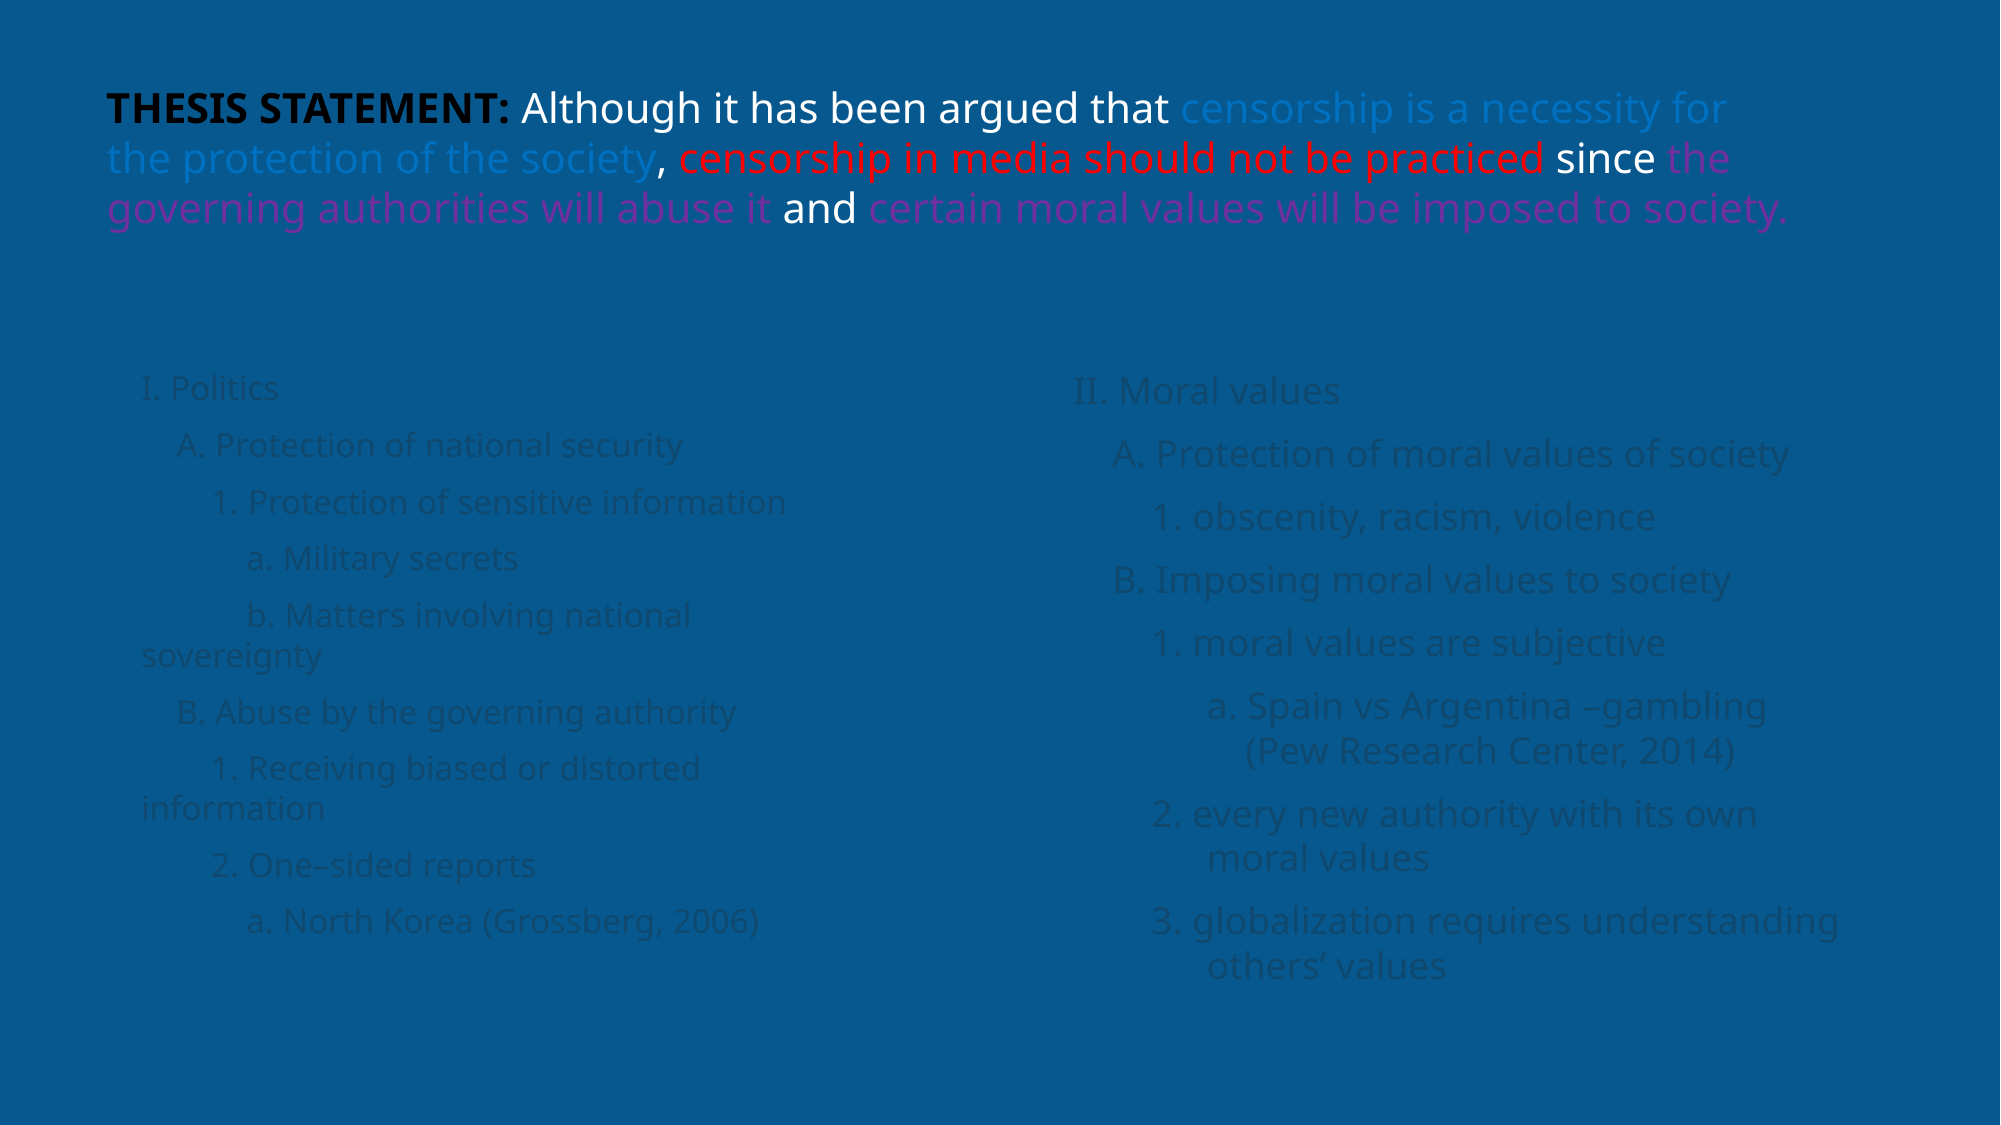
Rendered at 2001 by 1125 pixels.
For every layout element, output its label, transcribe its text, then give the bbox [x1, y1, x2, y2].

list I. Politics A. Protection of national security 1. Protection of sensitive information a. Military secrets b. Matters involving national sovereignty B. Abuse by the governing authority 1. Receiving biased or distorted information 2. One–sided reports a. North Korea (Grossberg, 2006) [126, 360, 937, 953]
list II. Moral values A. Protection of moral values of society 1. obscenity, racism, violence B. Imposing moral values to society 1. moral values are subjective a. Spain vs Argentina –gambling (Pew Research Center, 2014) 2. every new authority with its own moral values 3. globalization requires understanding others’ values [1058, 360, 1874, 1013]
title Thesis statement: Although it has been argued that censorship is a necessity for the protection of the society, censorship in media should not be practiced since the governing authorities will abuse it and certain moral values will be imposed to society. [91, 57, 1811, 306]
